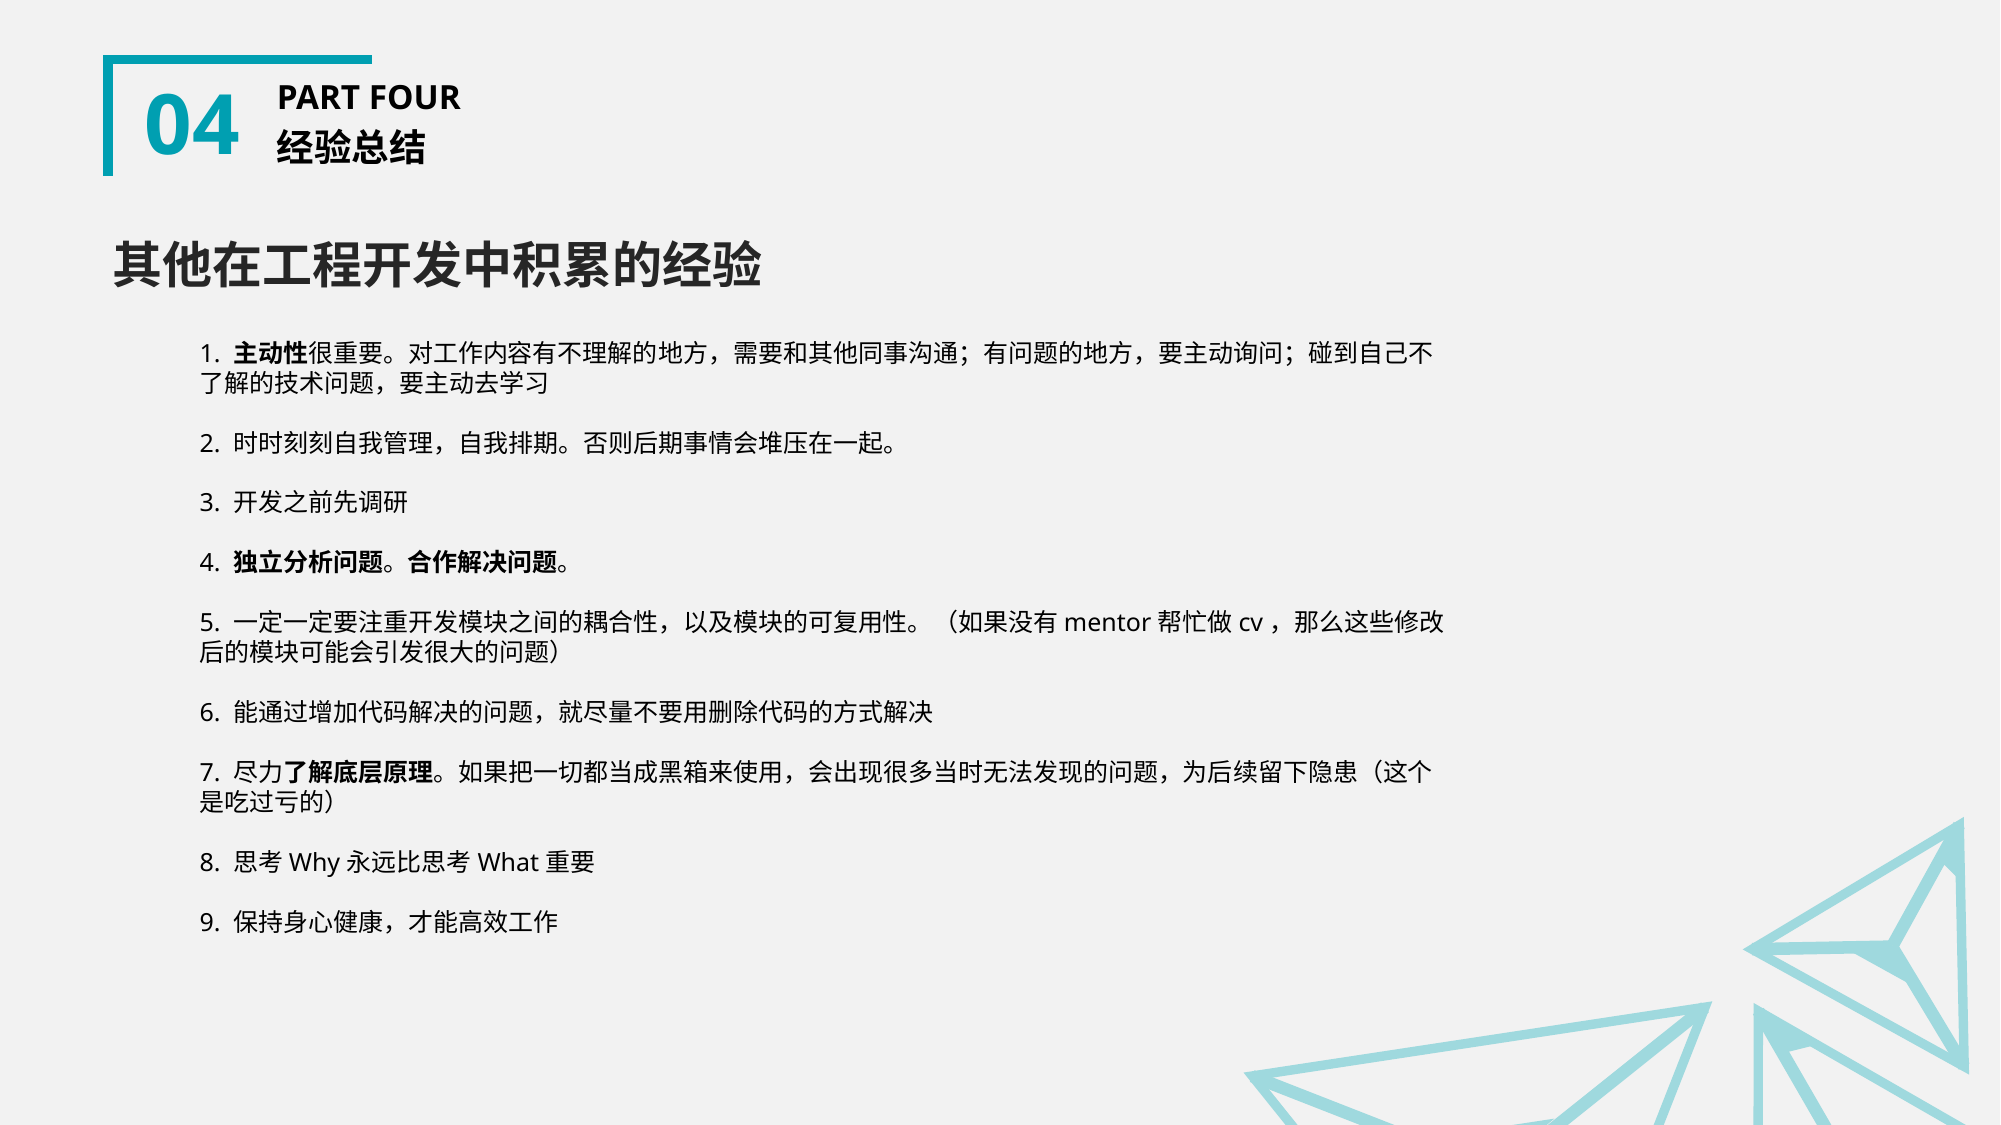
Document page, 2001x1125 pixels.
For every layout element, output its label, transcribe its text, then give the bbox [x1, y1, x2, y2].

text_box 1. 主动性很重要。对工作内容有不理解的地方，需要和其他同事沟通；有问题的地方，要主动询问；碰到自己不了解的技术问题，要主动去学习 2. 时时刻刻自我管理，自我排期。否则后期事情会堆压在一起。 3. 开发之前先调研 4. 独立分析问题。合作解决问题。 5. 一定一定要注重开发模块之间的耦合性，以及模块的可复用性。（如果没有mentor帮忙做cv，那么这些修改后的模块可能会引发很大的问题） 6. 能通过增加代码解决的问题，就尽量不要用删除代码的方式解决 7. 尽力了解底层原理。如果把一切都当成黑箱来使用，会出现很多当时无法发现的问题，为后续留下隐患（这个是吃过亏的） 8. 思考Why永远比思考What重要 9. 保持身心健康，才能高效工作 [184, 329, 1460, 944]
list 经验总结 [262, 116, 663, 183]
list 04 [123, 73, 262, 183]
text_box 其他在工程开发中积累的经验 [97, 226, 777, 301]
list PART FOUR [262, 73, 663, 116]
